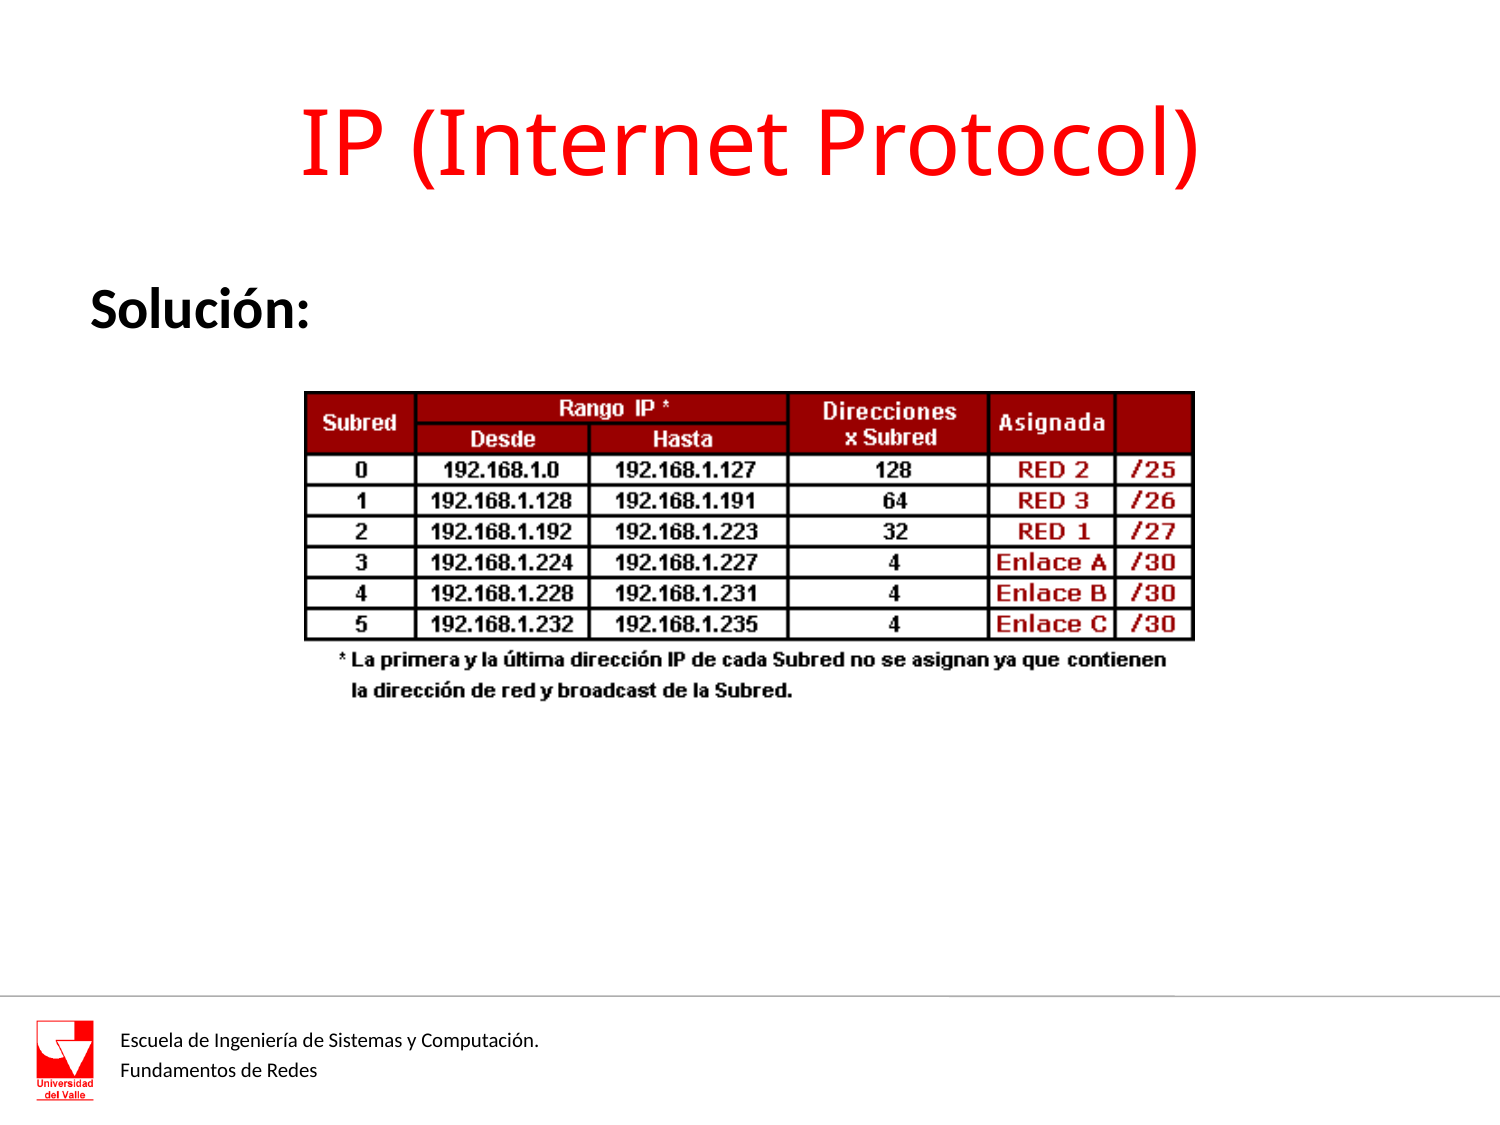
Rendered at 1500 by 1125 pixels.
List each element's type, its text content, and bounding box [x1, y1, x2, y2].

picture [304, 391, 1196, 705]
title IP (Internet Protocol) [75, 45, 1425, 233]
picture [35, 1019, 94, 1101]
list Solución: [75, 262, 1425, 995]
